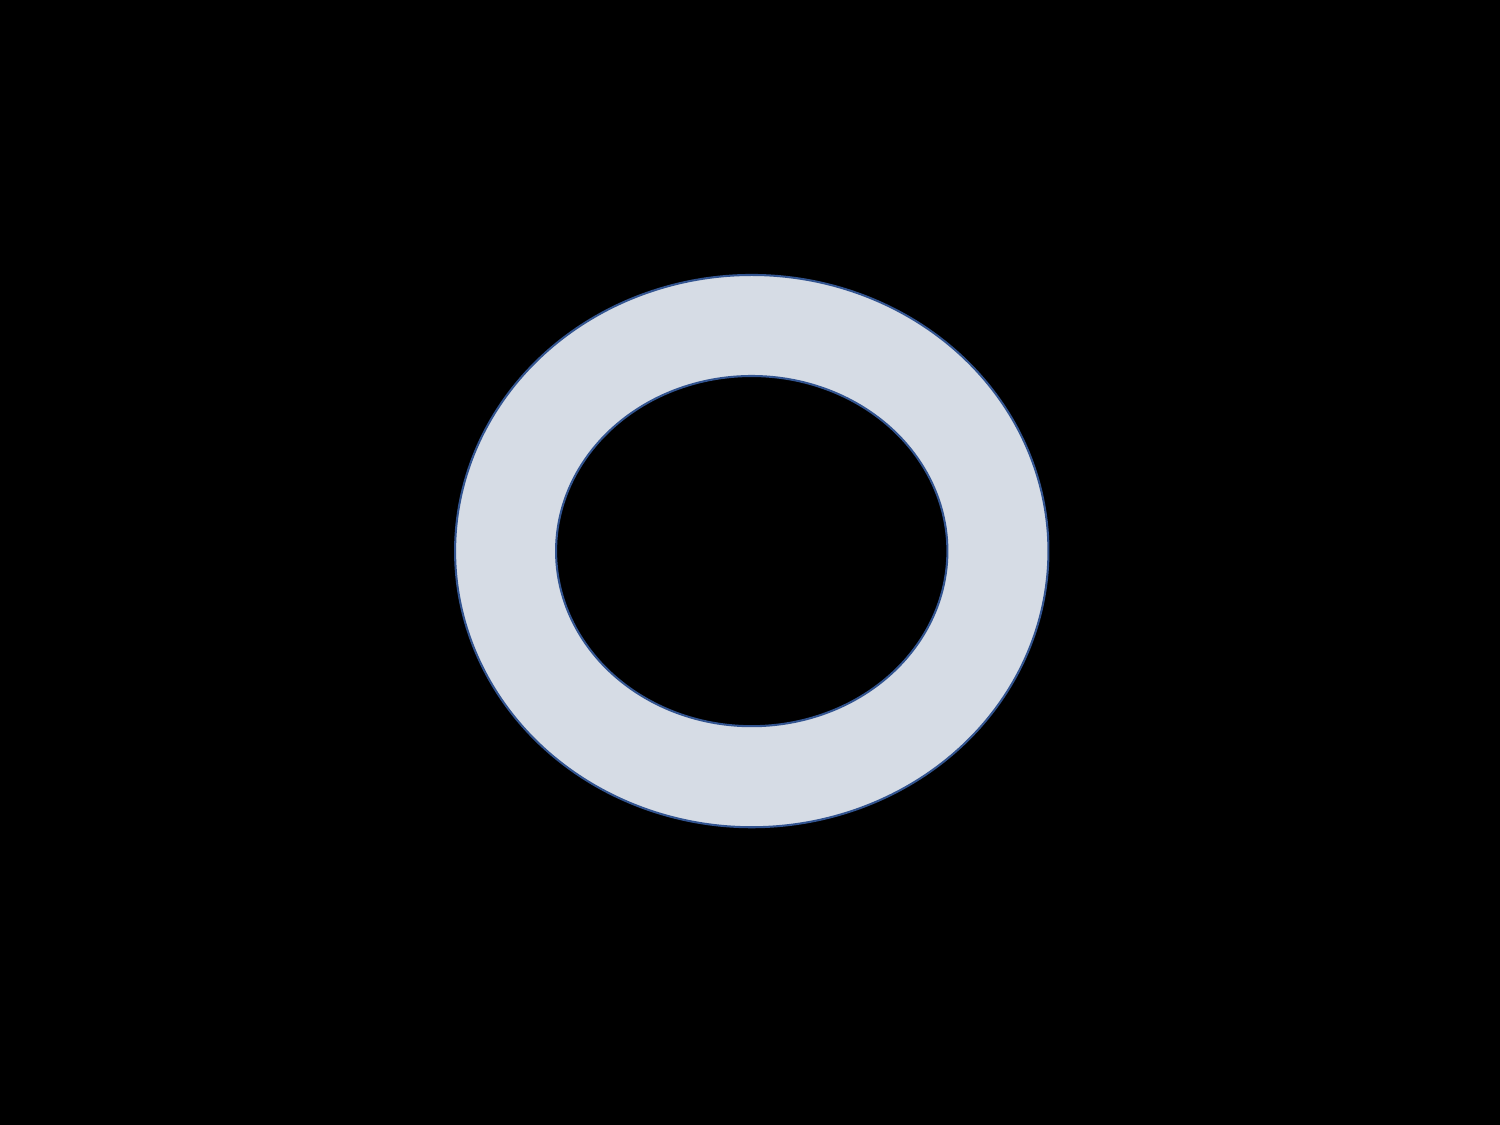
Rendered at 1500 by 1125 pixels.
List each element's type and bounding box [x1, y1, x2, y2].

text_box [454, 273, 1050, 829]
